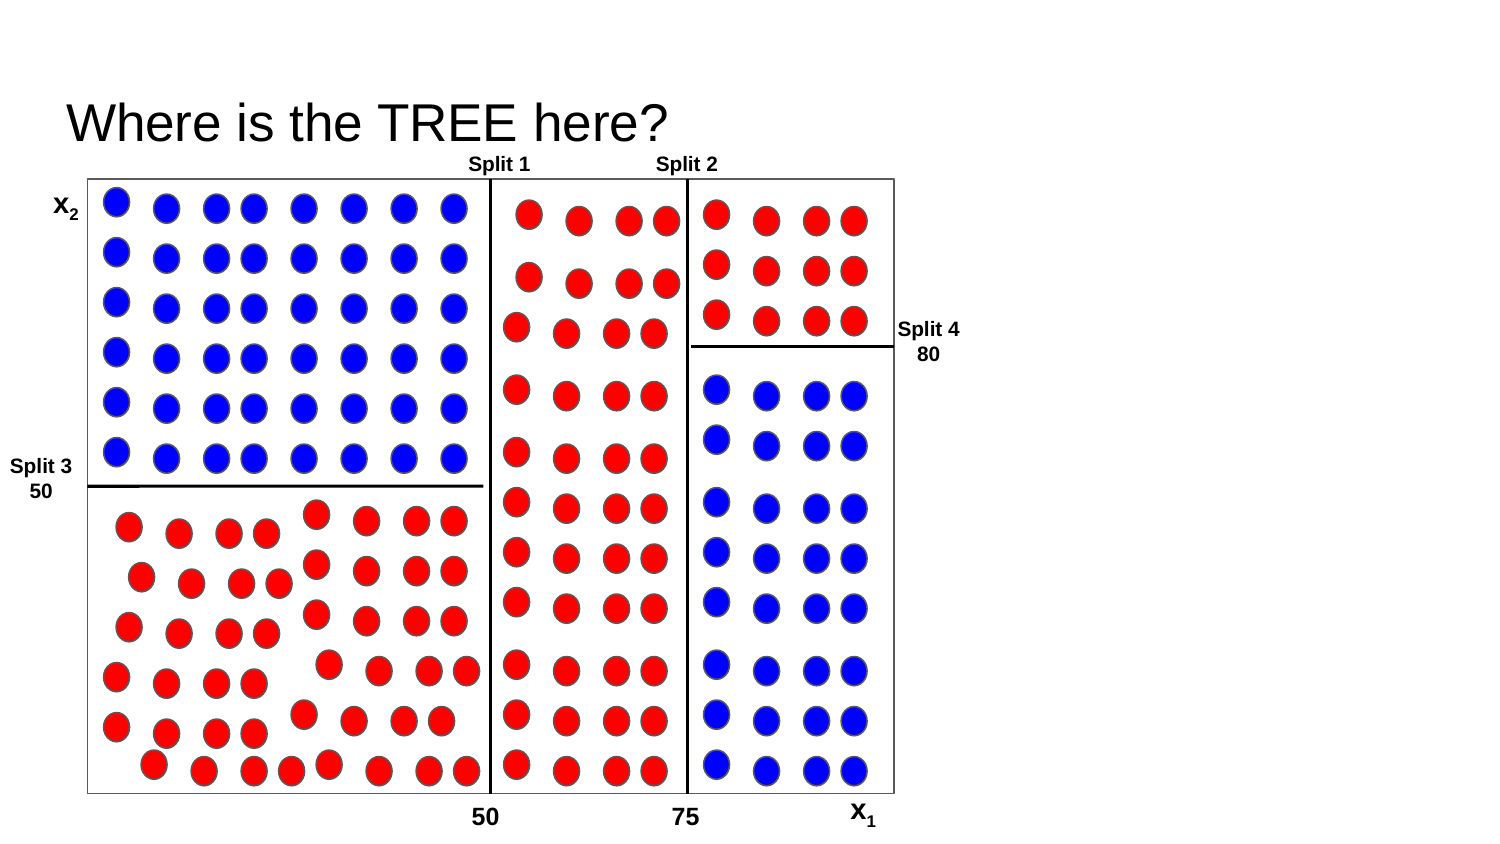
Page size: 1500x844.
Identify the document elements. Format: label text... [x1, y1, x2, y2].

text_box [403, 606, 430, 636]
text_box [603, 706, 630, 736]
title Where is the TREE here? [51, 72, 1449, 167]
text_box [603, 756, 630, 786]
text_box [391, 706, 418, 736]
text_box [403, 556, 430, 586]
text_box [841, 256, 868, 286]
text_box [616, 269, 643, 299]
text_box [291, 194, 318, 224]
text_box [153, 444, 180, 474]
text_box [116, 612, 143, 642]
text_box [203, 244, 230, 274]
text_box [291, 444, 318, 474]
text_box [803, 544, 830, 574]
text_box [641, 444, 668, 474]
text_box [291, 244, 318, 274]
text_box [416, 756, 443, 786]
text_box [803, 594, 830, 624]
text_box 75 [656, 785, 742, 844]
text_box [203, 719, 230, 749]
text_box [341, 244, 368, 274]
text_box [103, 662, 130, 692]
text_box [453, 656, 480, 686]
text_box [494, 178, 683, 794]
text_box [391, 344, 418, 374]
text_box [166, 619, 193, 649]
text_box [516, 262, 543, 292]
text_box x2 [38, 169, 105, 240]
text_box [603, 544, 630, 574]
text_box [841, 544, 868, 574]
text_box [105, 187, 130, 217]
text_box [316, 750, 343, 780]
text_box [441, 556, 468, 586]
text_box [291, 294, 318, 324]
text_box [753, 756, 780, 786]
text_box [216, 619, 243, 649]
text_box [503, 750, 530, 780]
text_box [241, 394, 268, 424]
text_box [266, 569, 293, 599]
text_box [803, 494, 830, 524]
text_box [603, 381, 630, 411]
text_box [241, 194, 268, 224]
text_box [104, 437, 130, 467]
text_box [153, 394, 180, 424]
text_box [441, 444, 468, 474]
text_box [291, 700, 318, 730]
text_box [203, 194, 230, 224]
text_box [241, 756, 268, 786]
text_box [203, 444, 230, 474]
text_box [441, 344, 468, 374]
text_box [653, 206, 680, 236]
text_box [841, 431, 868, 461]
text_box [366, 656, 393, 686]
text_box [641, 756, 668, 786]
text_box [441, 194, 468, 224]
text_box [703, 700, 730, 730]
text_box [553, 656, 580, 686]
text_box [441, 244, 468, 274]
text_box Split 1 [453, 137, 579, 188]
text_box [803, 656, 830, 686]
text_box [253, 619, 280, 649]
text_box [641, 706, 668, 736]
text_box [341, 294, 368, 324]
text_box [753, 544, 780, 574]
text_box [391, 294, 418, 324]
text_box [341, 444, 368, 474]
text_box [303, 600, 330, 630]
text_box [391, 244, 418, 274]
text_box [303, 500, 330, 530]
text_box [641, 594, 668, 624]
text_box [503, 537, 530, 567]
text_box [703, 587, 730, 617]
text_box [703, 537, 730, 567]
text_box [753, 306, 780, 336]
text_box [391, 394, 418, 424]
text_box [203, 294, 230, 324]
text_box [191, 756, 218, 786]
text_box [803, 381, 830, 411]
text_box [241, 244, 268, 274]
text_box [753, 431, 780, 461]
text_box [503, 437, 530, 467]
text_box [603, 656, 630, 686]
text_box [453, 756, 480, 785]
text_box [153, 194, 180, 224]
text_box [228, 569, 255, 599]
text_box [216, 519, 243, 549]
text_box [178, 569, 205, 599]
text_box [841, 706, 868, 736]
text_box [353, 606, 380, 636]
text_box [416, 656, 443, 686]
text_box [116, 512, 143, 542]
text_box [803, 306, 830, 336]
text_box [703, 650, 730, 680]
text_box [87, 491, 486, 794]
text_box [366, 756, 393, 786]
text_box [641, 381, 668, 411]
text_box [516, 200, 543, 230]
text_box [753, 381, 780, 411]
text_box Split 3 50 [0, 437, 104, 518]
text_box [428, 706, 455, 736]
text_box [503, 312, 530, 342]
text_box 50 [456, 785, 542, 844]
text_box [803, 431, 830, 461]
text_box [566, 206, 593, 236]
text_box [803, 706, 830, 736]
text_box [841, 494, 868, 524]
text_box [316, 650, 343, 680]
text_box [203, 394, 230, 424]
text_box [616, 206, 643, 236]
text_box [341, 344, 368, 374]
text_box [103, 712, 130, 742]
text_box [441, 294, 468, 324]
text_box [391, 444, 418, 474]
text_box [603, 594, 630, 624]
text_box [753, 206, 780, 236]
text_box [641, 544, 668, 574]
text_box [841, 381, 868, 411]
text_box [241, 444, 268, 474]
text_box [241, 719, 268, 749]
text_box [503, 700, 530, 730]
text_box [278, 756, 305, 786]
text_box [241, 294, 268, 324]
text_box [703, 750, 730, 780]
text_box [353, 506, 380, 536]
text_box x1 [835, 775, 902, 844]
text_box [341, 706, 368, 736]
text_box [703, 250, 730, 280]
text_box [703, 425, 730, 455]
text_box [103, 387, 130, 417]
text_box [553, 756, 580, 786]
text_box [553, 444, 580, 474]
text_box [203, 344, 230, 374]
text_box [703, 487, 730, 517]
text_box [391, 194, 418, 224]
text_box [403, 506, 430, 536]
text_box [553, 706, 580, 736]
text_box [503, 650, 530, 680]
text_box [753, 706, 780, 736]
text_box [128, 562, 155, 592]
text_box [153, 244, 180, 274]
text_box Split 2 [640, 137, 767, 188]
text_box [803, 206, 830, 236]
text_box [103, 287, 130, 317]
text_box [753, 656, 780, 686]
text_box [553, 381, 580, 411]
text_box [341, 394, 368, 424]
text_box [153, 719, 180, 749]
text_box [603, 444, 630, 474]
text_box [153, 294, 180, 324]
text_box [603, 319, 630, 349]
text_box [103, 337, 130, 367]
text_box [841, 594, 868, 624]
text_box Split 4 80 [865, 300, 992, 381]
text_box [166, 519, 193, 549]
text_box [553, 319, 580, 349]
text_box [141, 750, 168, 780]
text_box [753, 256, 780, 286]
text_box [341, 194, 368, 224]
text_box [203, 669, 230, 699]
text_box [553, 494, 580, 524]
text_box [841, 306, 865, 336]
text_box [503, 487, 530, 517]
text_box [641, 656, 668, 686]
text_box [753, 594, 780, 624]
text_box [353, 556, 380, 586]
text_box [303, 550, 330, 580]
text_box [703, 375, 730, 405]
text_box [153, 344, 180, 374]
text_box [291, 394, 318, 424]
text_box [691, 178, 894, 345]
text_box [441, 506, 468, 536]
text_box [291, 344, 318, 374]
text_box [841, 656, 868, 686]
text_box [841, 206, 868, 236]
text_box [241, 344, 268, 374]
text_box [566, 269, 593, 299]
text_box [692, 353, 894, 794]
text_box [653, 269, 680, 299]
text_box [441, 394, 468, 424]
text_box [703, 200, 730, 230]
text_box [87, 178, 486, 487]
text_box [103, 237, 130, 267]
text_box [253, 519, 280, 549]
text_box [153, 669, 180, 699]
text_box [503, 375, 530, 405]
text_box [803, 756, 830, 786]
text_box [603, 494, 630, 524]
text_box [441, 606, 468, 636]
text_box [803, 256, 830, 286]
text_box [241, 669, 268, 699]
text_box [553, 544, 580, 574]
text_box [641, 319, 668, 349]
text_box [841, 756, 868, 775]
text_box [703, 300, 730, 330]
text_box [503, 587, 530, 617]
text_box [553, 594, 580, 624]
text_box [753, 494, 780, 524]
text_box [641, 494, 668, 524]
